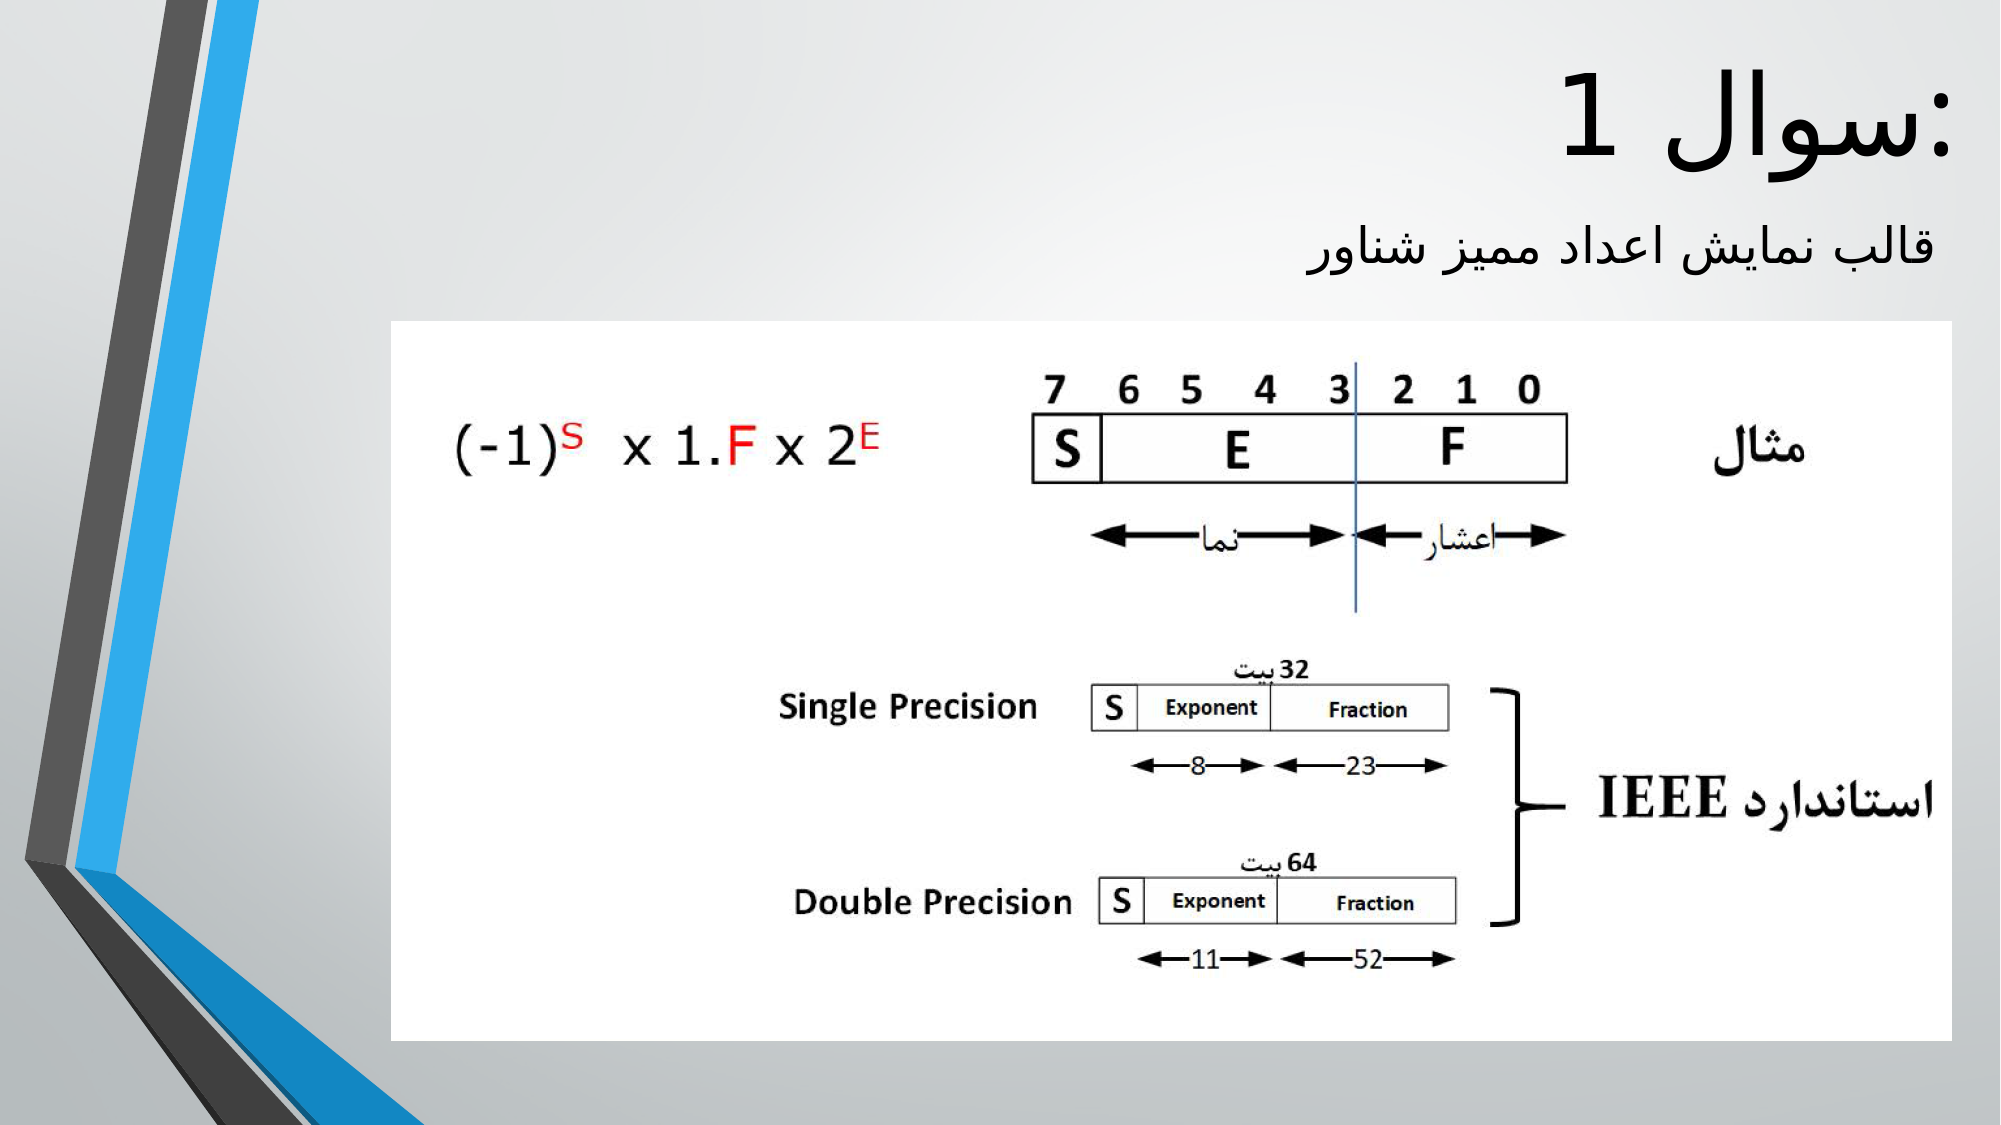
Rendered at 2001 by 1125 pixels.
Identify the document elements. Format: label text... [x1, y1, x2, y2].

text_box قالب نمایش اعداد ممیز شناور [477, 205, 1952, 281]
picture [390, 321, 1952, 1042]
title سوال 1: [327, 33, 1972, 322]
